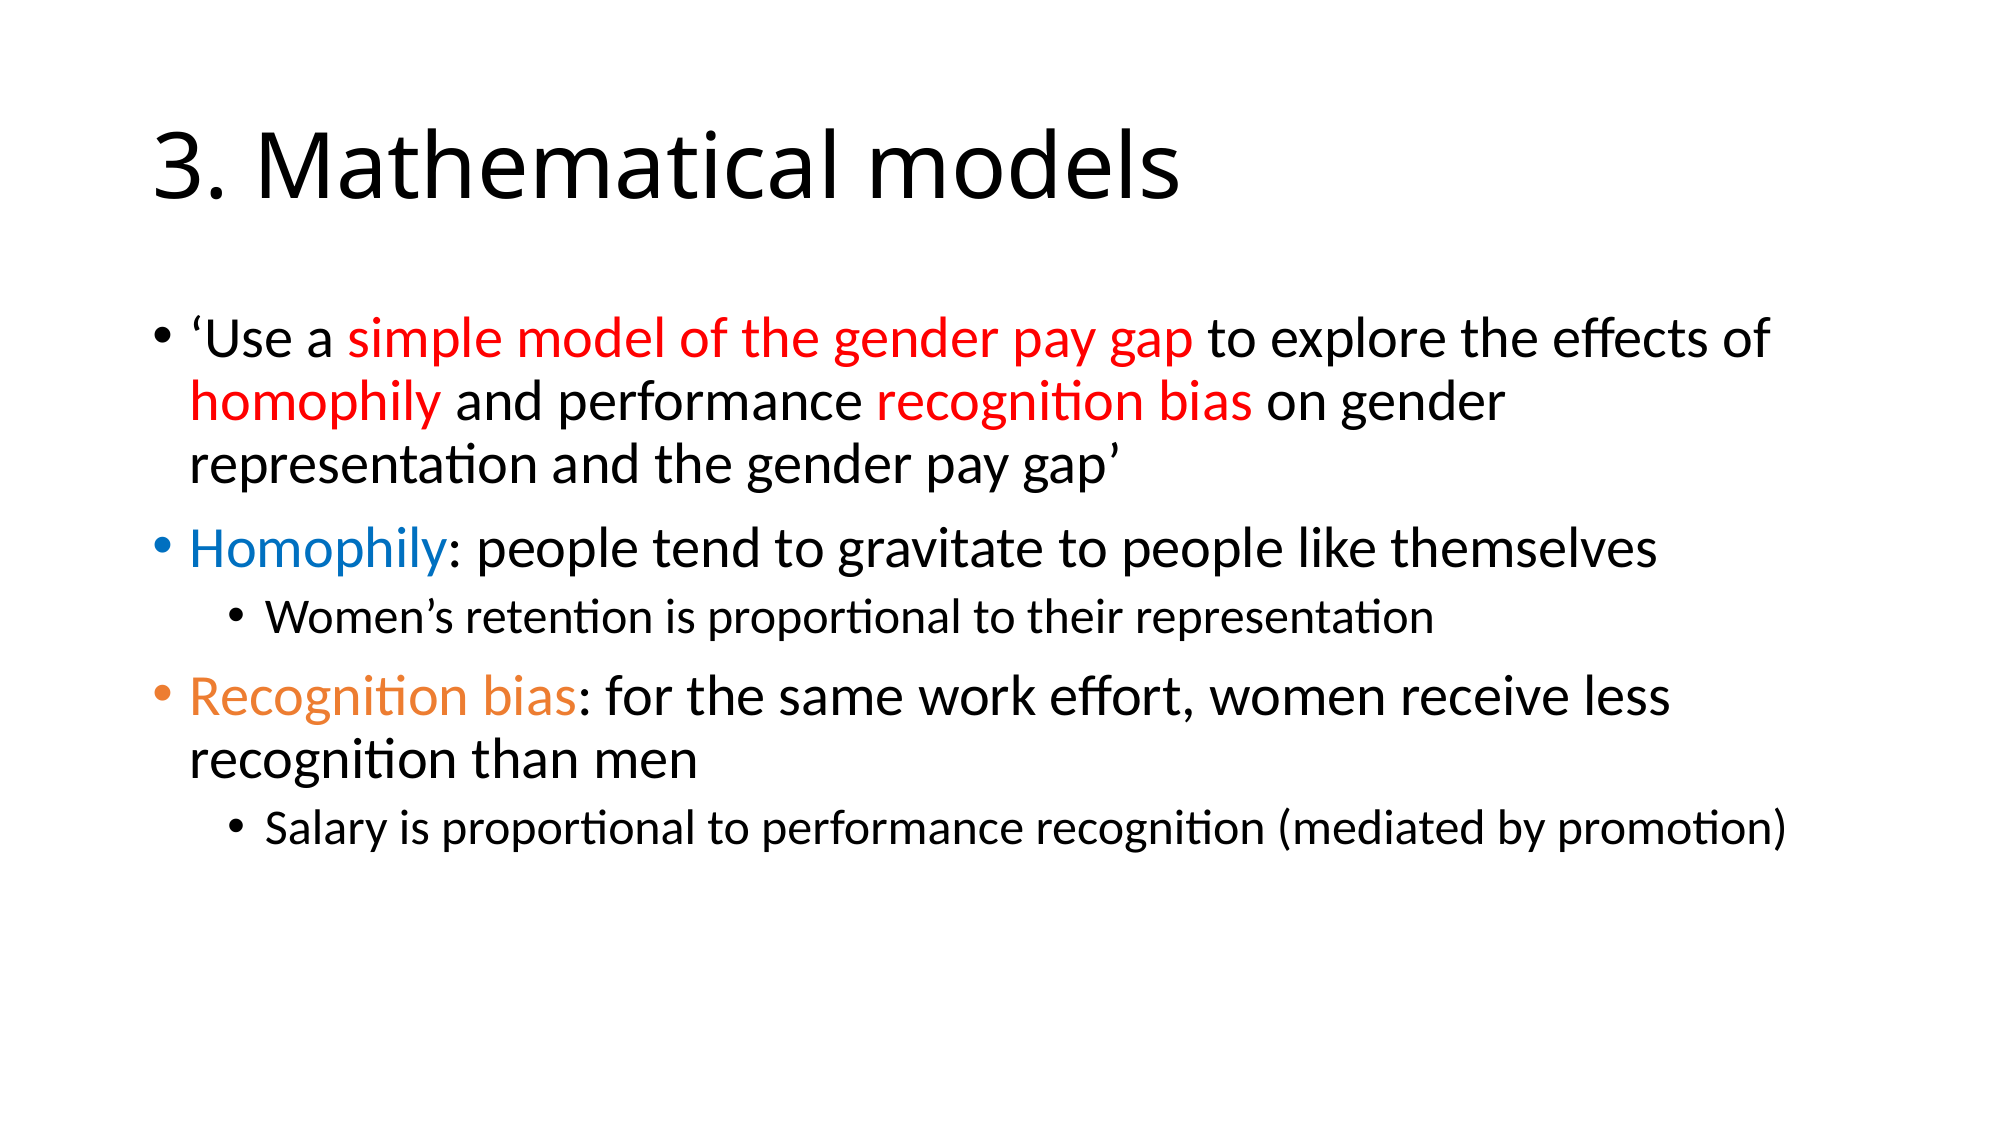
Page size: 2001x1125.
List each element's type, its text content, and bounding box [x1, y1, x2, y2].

title 3. Mathematical models [137, 59, 1863, 278]
list ‘Use a simple model of the gender pay gap to explore the effects of homophily and performance recognition bias on gender representation and the gender pay gap’ Homophily: people tend to gravitate to people like themselves Women’s retention is proportional to their representation Recognition bias: for the same work effort, women receive less recognition than men Salary is proportional to performance recognition (mediated by promotion) [137, 299, 1863, 1014]
